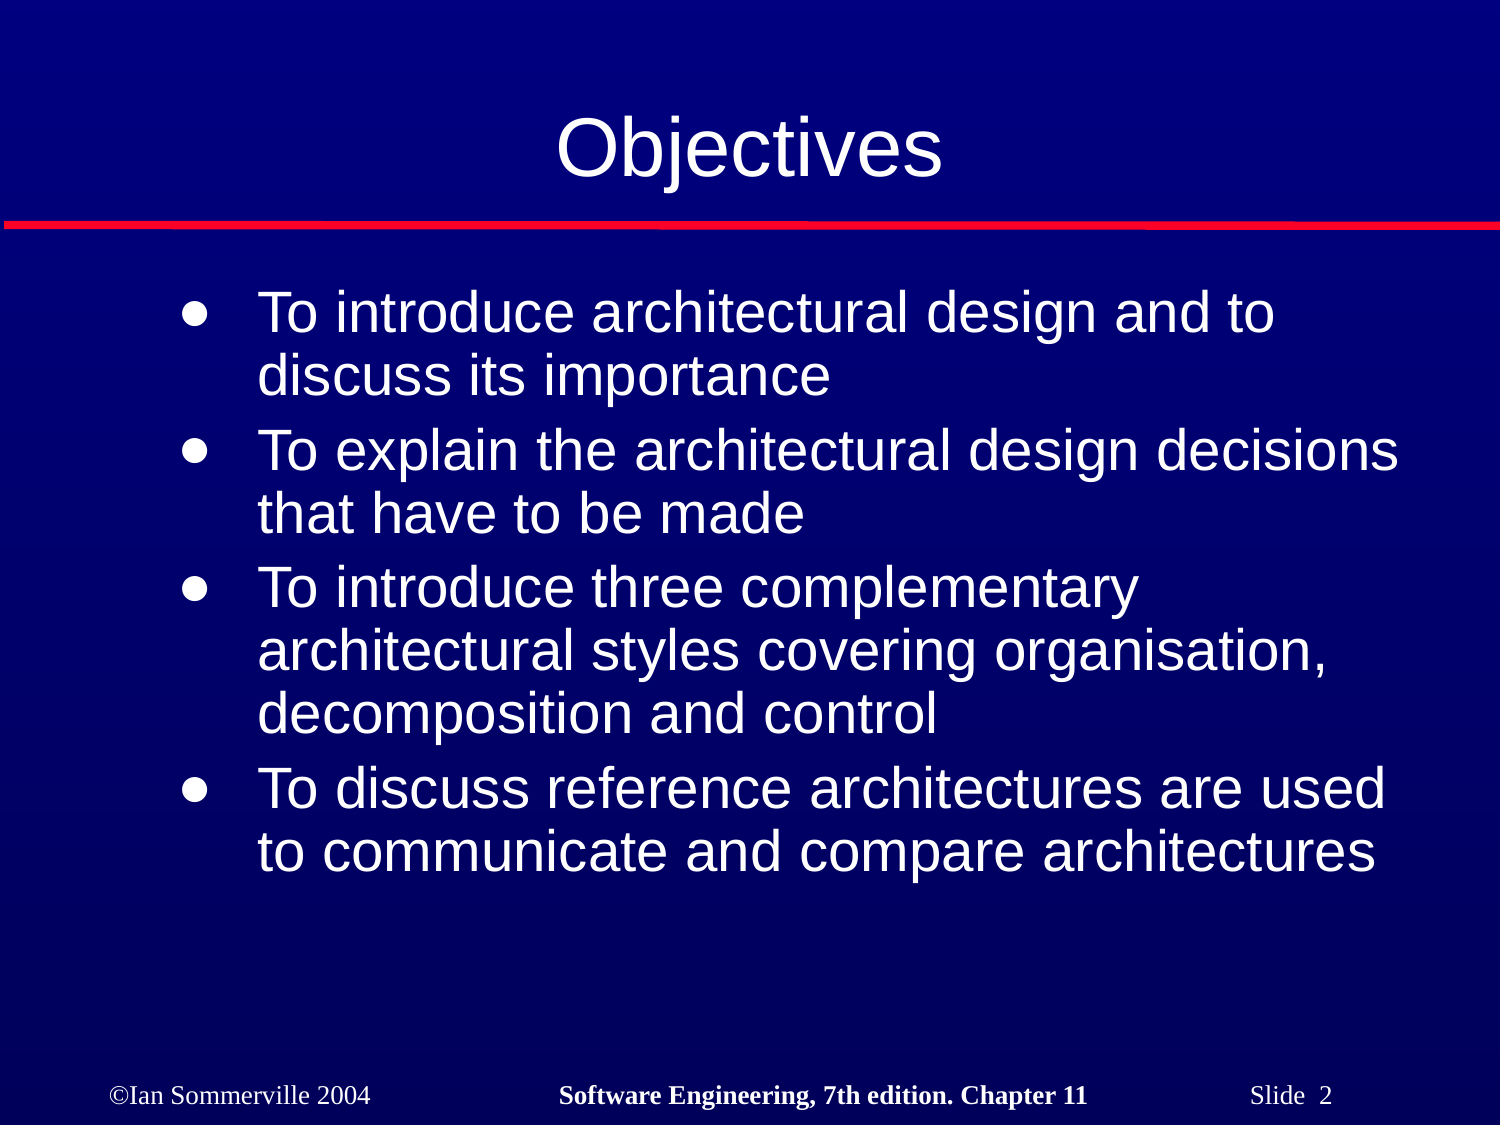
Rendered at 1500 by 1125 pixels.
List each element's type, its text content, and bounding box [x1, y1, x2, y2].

list To introduce architectural design and to discuss its importance To explain the architectural design decisions that have to be made To introduce three complementary architectural styles covering organisation, decomposition and control To discuss reference architectures are used to communicate and compare architectures [162, 275, 1443, 953]
title Objectives [109, 50, 1391, 201]
